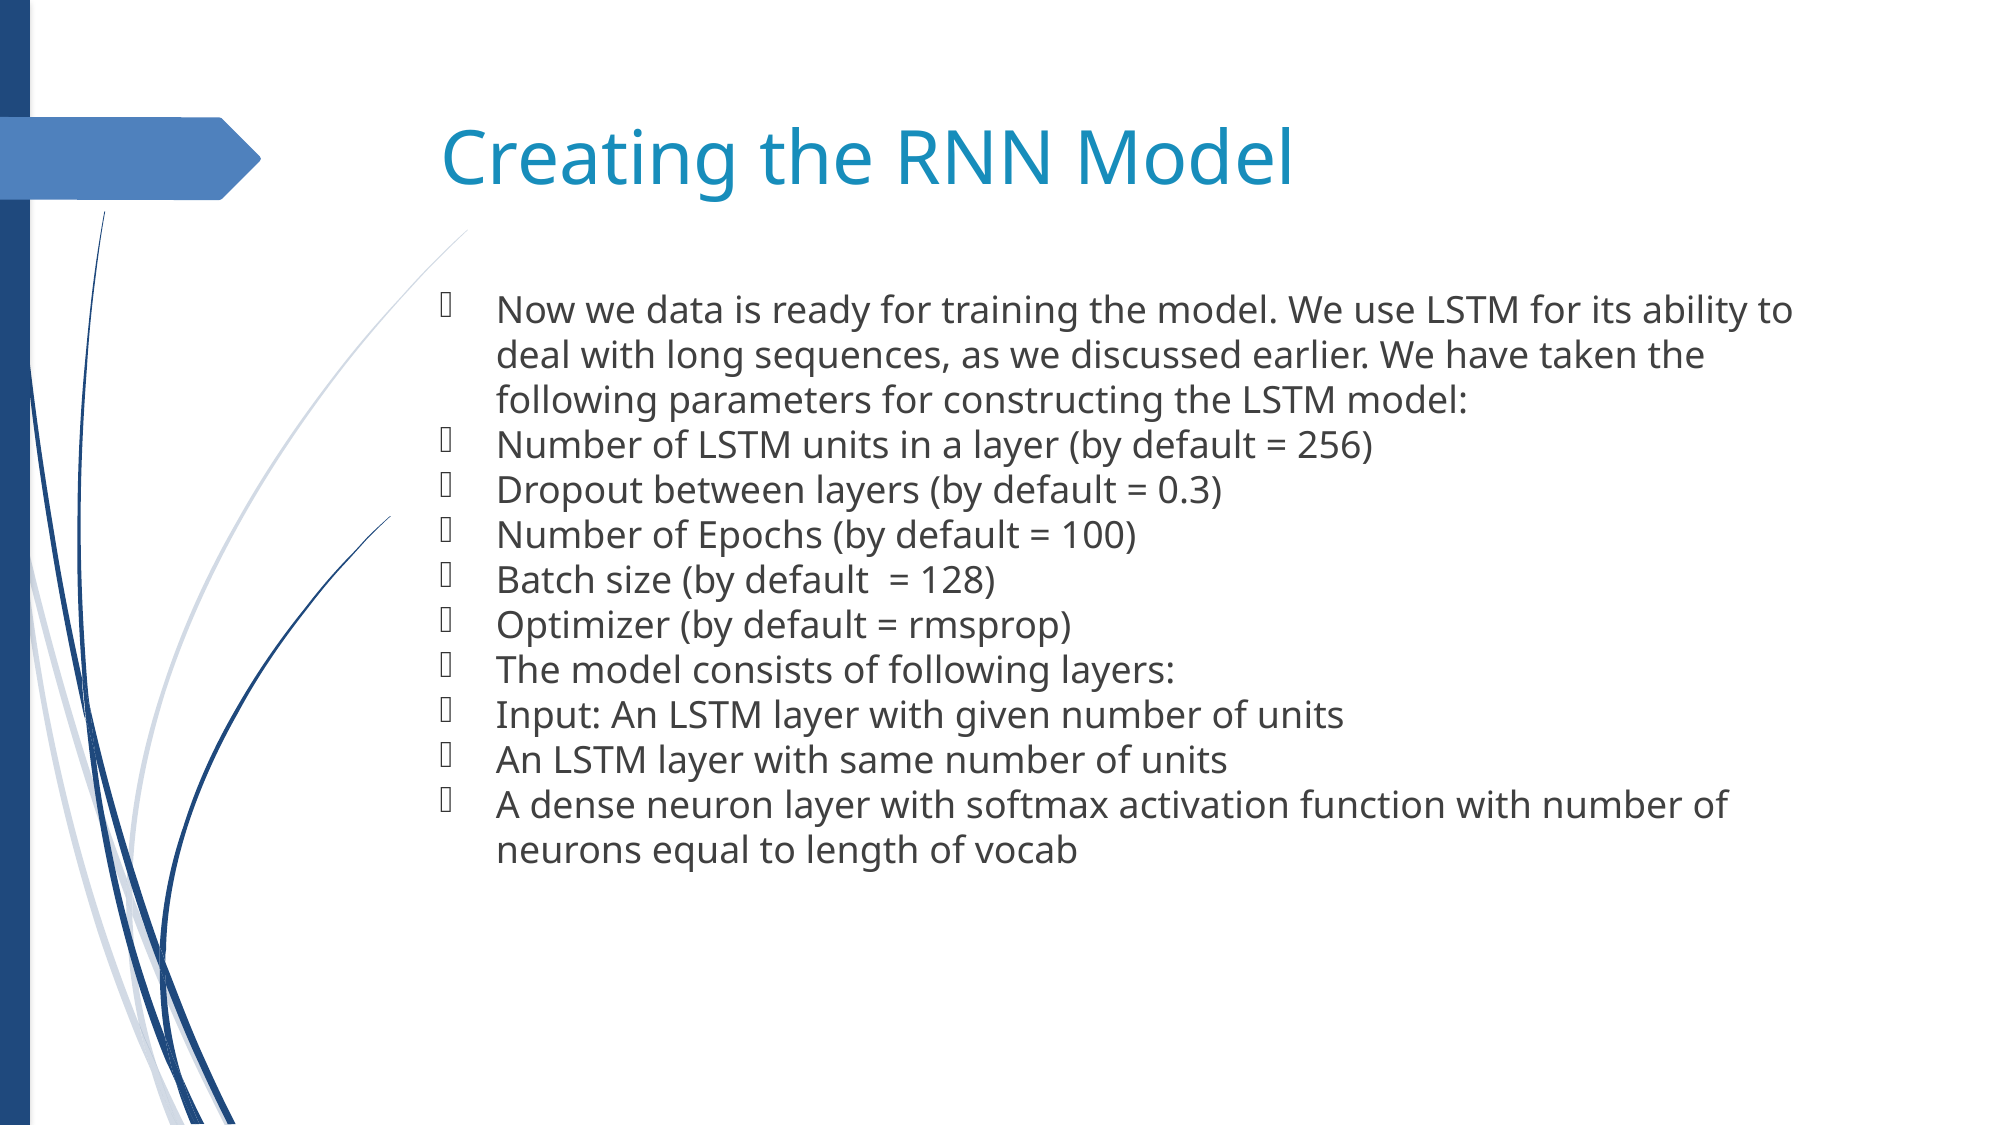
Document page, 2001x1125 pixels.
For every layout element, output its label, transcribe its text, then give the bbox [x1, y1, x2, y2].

text_box Now we data is ready for training the model. We use LSTM for its ability to deal with long sequences, as we discussed earlier. We have taken the following parameters for constructing the LSTM model: Number of LSTM units in a layer (by default = 256) Dropout between layers (by default = 0.3) Number of Epochs (by default = 100) Batch size (by default = 128) Optimizer (by default = rmsprop) The model consists of following layers: Input: An LSTM layer with given number of units An LSTM layer with same number of units A dense neuron layer with softmax activation function with number of neurons equal to length of vocab [424, 278, 1888, 970]
text_box Creating the RNN Model [425, 102, 1888, 278]
